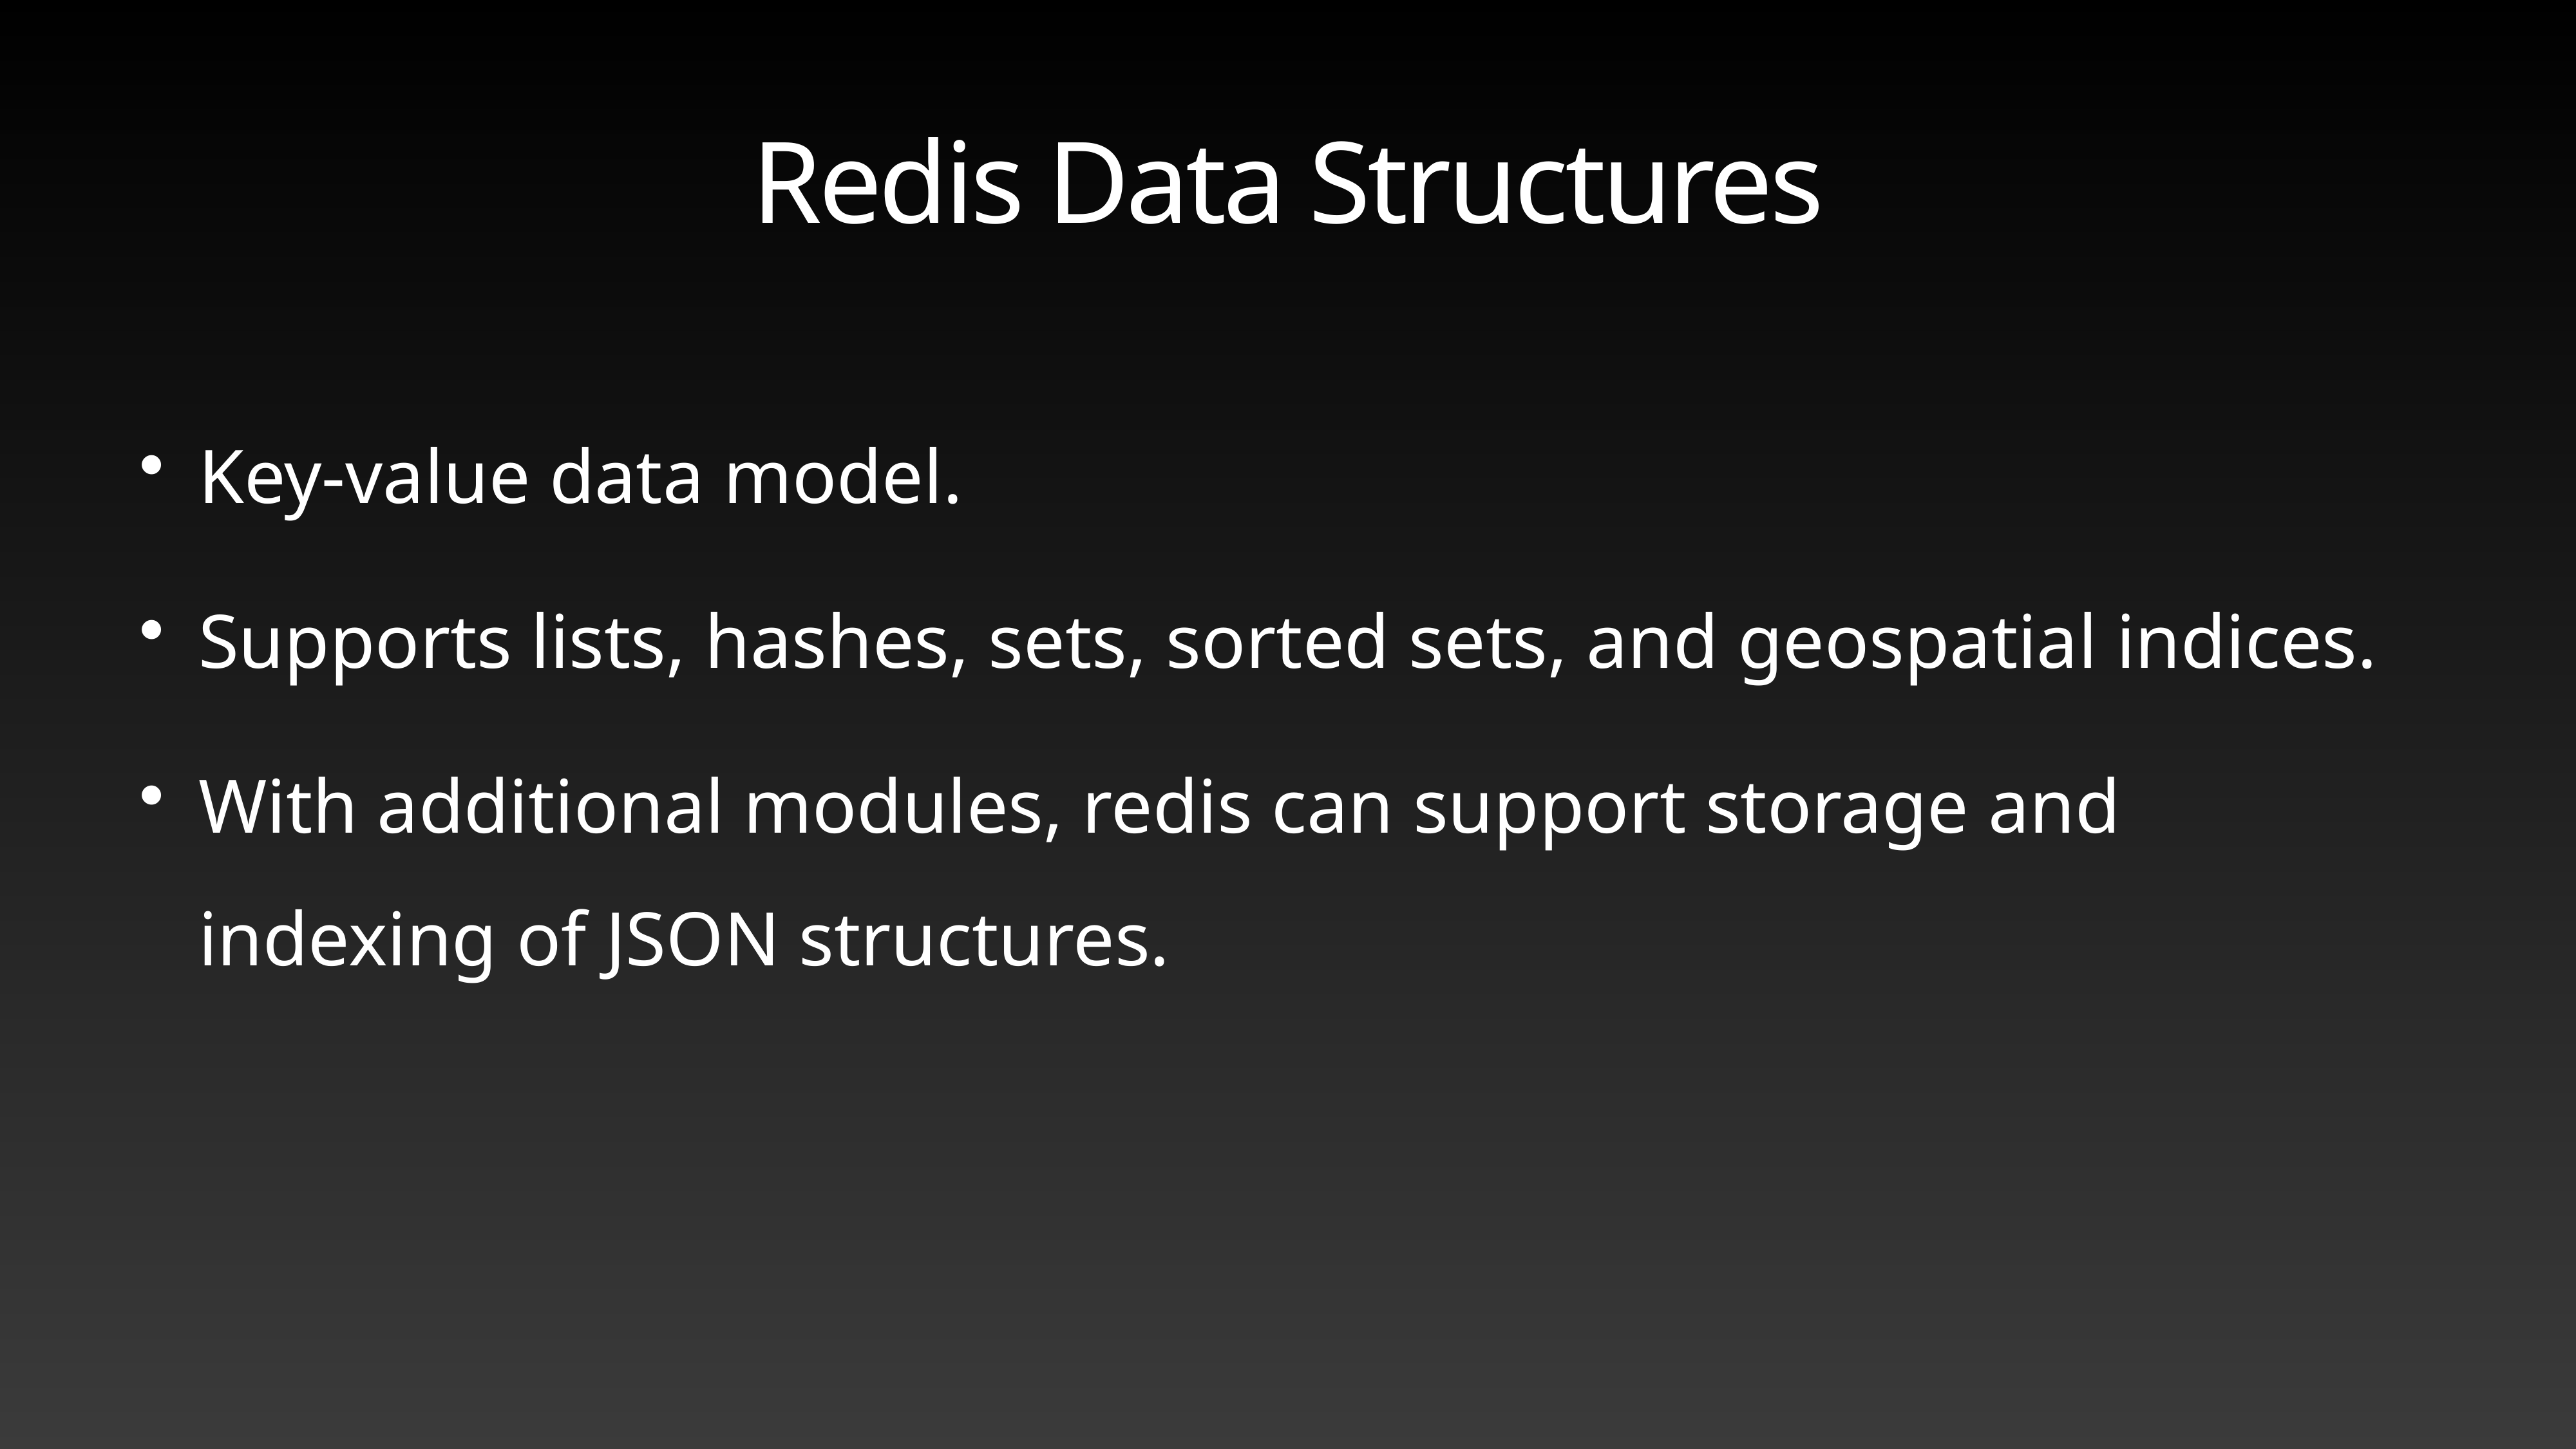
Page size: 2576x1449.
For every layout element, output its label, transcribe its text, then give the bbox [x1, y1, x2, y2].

list Key-value data model. Supports lists, hashes, sets, sorted sets, and geospatial indices. With additional modules, redis can support storage and indexing of JSON structures. [133, 379, 2443, 1271]
title Redis Data Structures [133, 85, 2443, 251]
